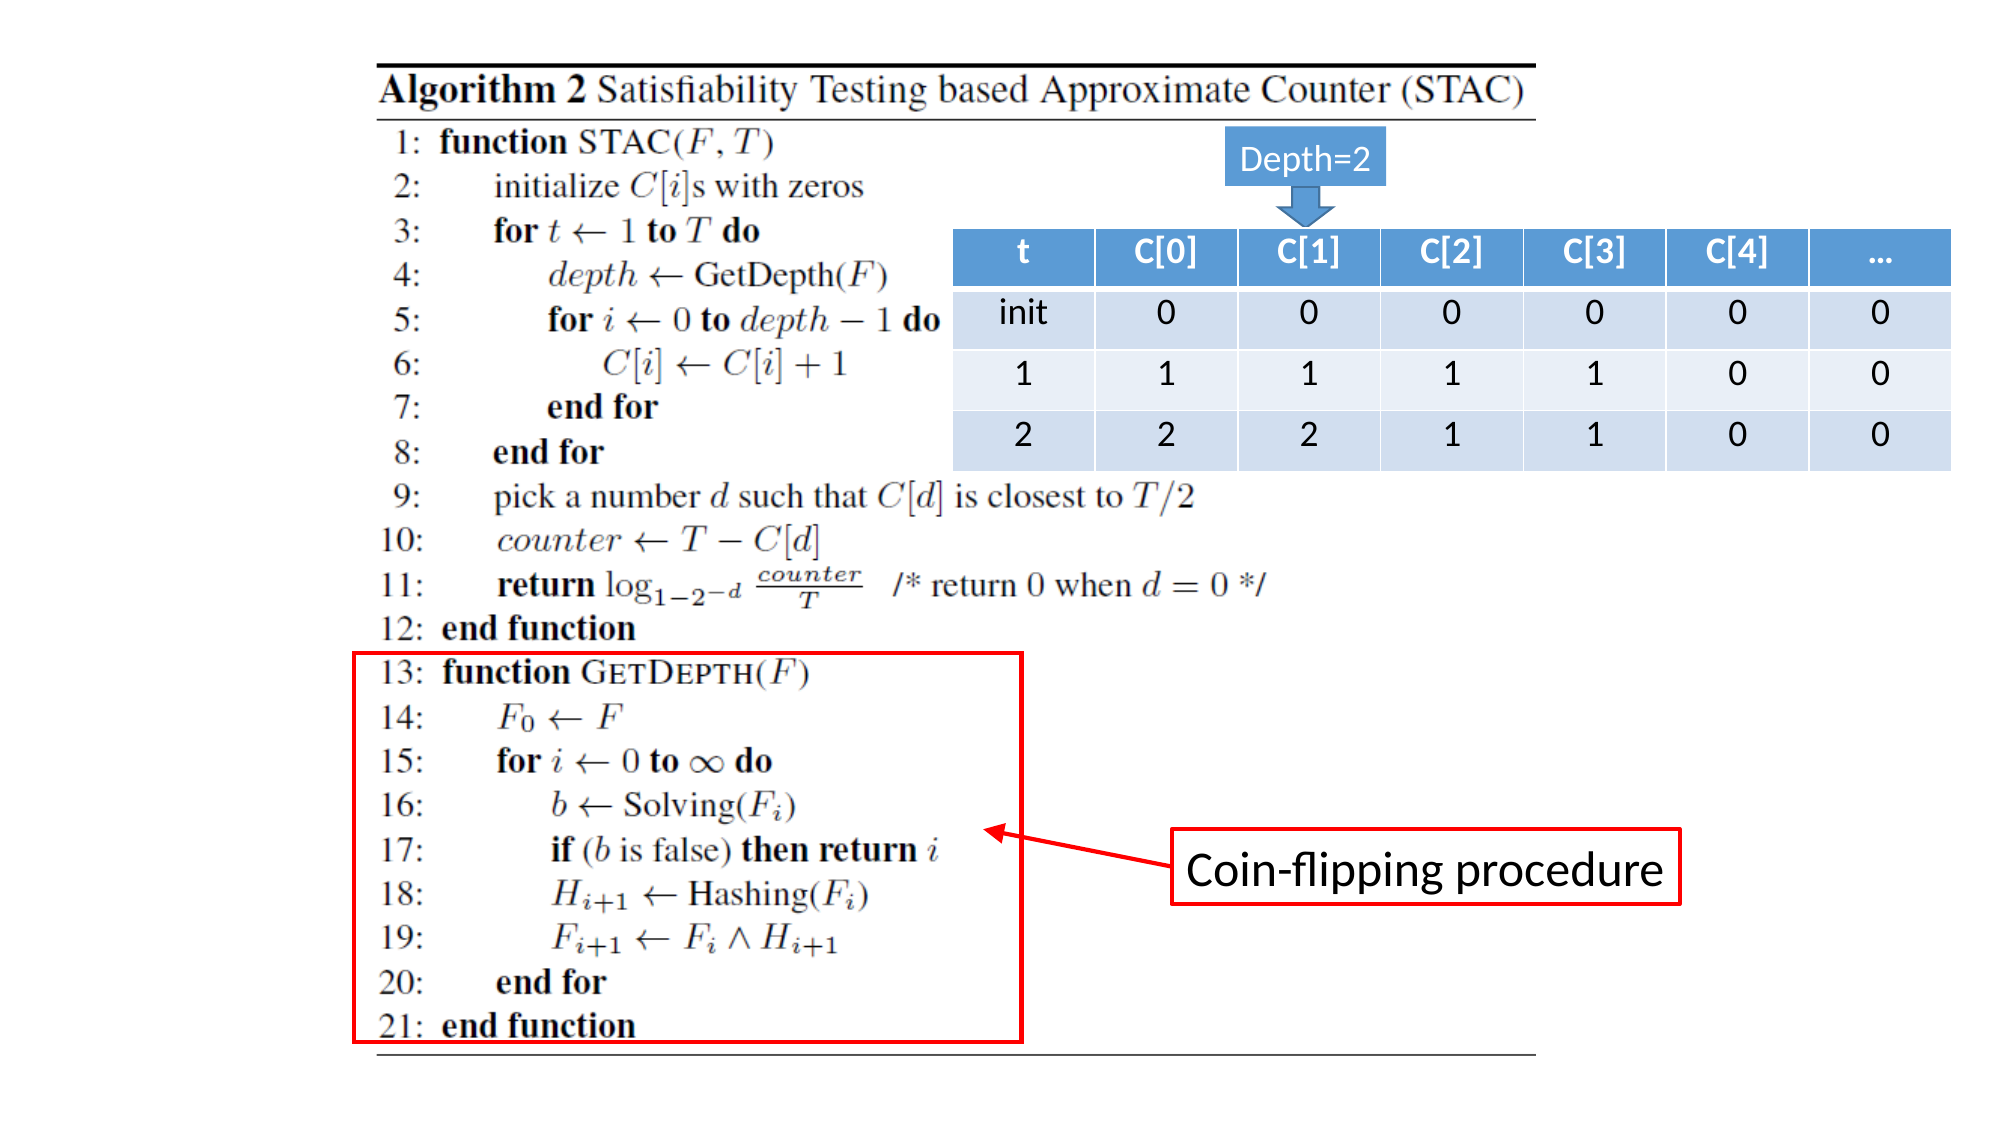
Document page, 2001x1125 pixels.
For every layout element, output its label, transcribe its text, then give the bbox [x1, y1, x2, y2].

table_cell 1 [1536, 411, 1665, 471]
table_header C[4] [1667, 229, 1808, 286]
table_cell 0 [1667, 292, 1808, 349]
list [368, 56, 1536, 1062]
table_cell 0 [1667, 411, 1808, 471]
table_cell 1 [1536, 351, 1665, 410]
table_cell 0 [1667, 351, 1808, 410]
table_header … [1810, 229, 1951, 286]
table_cell 0 [1810, 292, 1951, 349]
text_box [353, 652, 368, 1043]
table_cell 0 [1536, 292, 1665, 349]
text_box Coin-flipping procedure [1536, 829, 1680, 904]
table_cell 0 [1810, 411, 1951, 471]
table_cell 0 [1810, 351, 1951, 410]
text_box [983, 829, 1163, 868]
table_header C[3] [1536, 229, 1665, 286]
